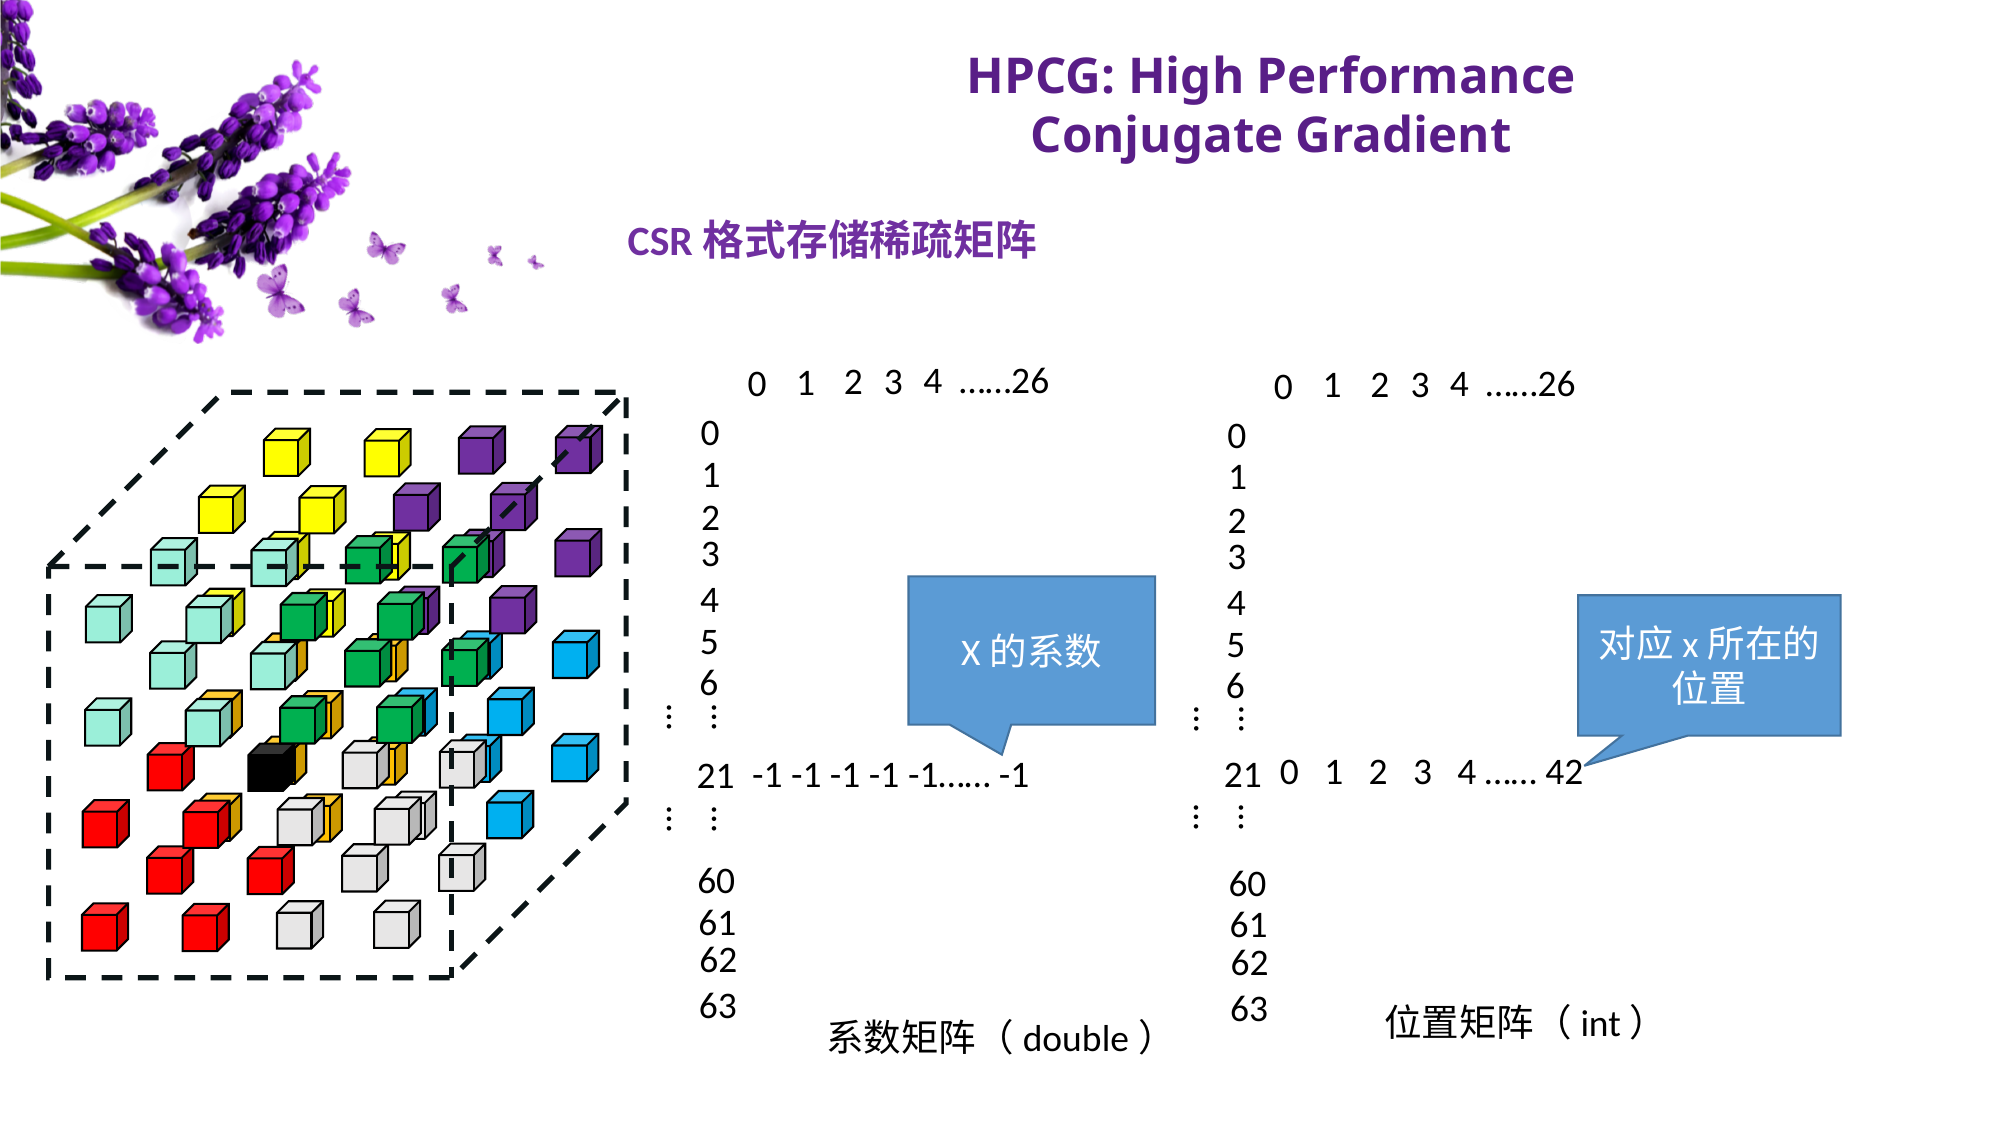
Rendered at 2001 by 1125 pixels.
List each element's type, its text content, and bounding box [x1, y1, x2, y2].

text_box [581, 840, 590, 848]
text_box [201, 406, 209, 414]
text_box [483, 527, 491, 536]
text_box [119, 488, 127, 496]
text_box 4 [685, 567, 729, 609]
text_box 63 [684, 973, 785, 1034]
text_box [109, 498, 117, 506]
text_box [513, 497, 522, 505]
text_box 2 [1212, 488, 1262, 549]
text_box 3 [1395, 352, 1435, 412]
text_box 对应x所在的位置 [1577, 594, 1842, 767]
text_box [571, 850, 580, 858]
text_box [530, 891, 539, 899]
text_box 位置矩阵（int） [1369, 991, 1683, 1052]
text_box [561, 860, 569, 869]
text_box 60 [682, 861, 751, 908]
text_box 61 [1214, 892, 1283, 953]
text_box [493, 517, 501, 525]
text_box [500, 922, 508, 930]
text_box 3 [1212, 524, 1256, 570]
text_box [520, 901, 528, 909]
text_box 6 [1211, 653, 1260, 691]
text_box 2 [1355, 352, 1395, 412]
text_box [612, 391, 624, 403]
text_box [191, 416, 199, 425]
text_box X的系数 [907, 575, 1157, 757]
text_box [180, 426, 189, 435]
text_box [160, 447, 168, 455]
text_box [524, 486, 532, 495]
text_box 2 [829, 349, 869, 410]
text_box [170, 437, 178, 445]
text_box 系数矩阵（double） [811, 1006, 1191, 1067]
text_box [479, 942, 487, 950]
text_box [139, 467, 148, 476]
text_box [592, 830, 600, 838]
text_box HPCG: High Performance Conjugate Gradient [828, 36, 1714, 170]
text_box [585, 425, 593, 433]
text_box [211, 396, 219, 404]
text_box [78, 529, 86, 537]
text_box CSR格式存储稀疏矩阵 [612, 206, 1897, 272]
text_box [459, 963, 467, 971]
text_box -1 -1 -1 -1 -1…… -1 [737, 742, 1054, 803]
text_box 60 [1213, 859, 1282, 911]
picture [1, 0, 552, 392]
text_box [612, 809, 620, 817]
text_box [575, 435, 583, 444]
text_box [47, 558, 460, 979]
text_box 3 [685, 521, 730, 582]
text_box 5 [685, 609, 734, 651]
text_box [99, 508, 107, 517]
text_box 62 [684, 927, 768, 973]
text_box [489, 932, 498, 940]
text_box 0 [685, 400, 735, 461]
text_box 3 [869, 349, 918, 410]
text_box 6 [684, 651, 734, 689]
text_box 4 ……26 [908, 348, 1156, 409]
text_box [88, 519, 97, 527]
text_box 63 [1215, 976, 1316, 1037]
text_box 21 [1209, 742, 1277, 789]
text_box 5 [1211, 612, 1261, 673]
text_box 21 [681, 744, 750, 791]
text_box 61 [683, 890, 752, 950]
text_box 4 ……26 [1435, 351, 1682, 412]
text_box 4 [1212, 570, 1256, 612]
text_box 0 [732, 351, 782, 412]
text_box [544, 466, 552, 474]
text_box [150, 457, 158, 465]
text_box [551, 870, 559, 879]
text_box [503, 507, 511, 515]
text_box [564, 446, 573, 454]
text_box 62 [1215, 930, 1300, 976]
text_box [534, 476, 542, 485]
text_box [68, 539, 76, 547]
text_box [595, 415, 603, 423]
text_box 1 [686, 442, 736, 485]
text_box …… [1208, 789, 1285, 859]
text_box …… [1208, 691, 1285, 760]
text_box [510, 911, 518, 920]
text_box [53, 392, 621, 567]
text_box 1 [1307, 353, 1357, 413]
text_box [605, 405, 614, 413]
text_box [58, 549, 66, 558]
text_box 1 [781, 350, 829, 410]
text_box 2 [686, 485, 736, 546]
text_box …… [681, 791, 757, 861]
text_box [554, 456, 563, 464]
text_box [129, 478, 138, 486]
text_box 0 1 2 3 4 …… 42 [1265, 739, 1616, 800]
text_box [541, 881, 549, 889]
text_box …… [681, 689, 757, 744]
text_box [602, 819, 610, 828]
text_box 0 [1259, 354, 1308, 415]
text_box 0 [1212, 403, 1262, 464]
text_box [472, 538, 481, 546]
text_box [622, 798, 628, 807]
text_box [469, 952, 477, 961]
text_box 1 [1213, 444, 1263, 505]
text_box [462, 548, 470, 556]
